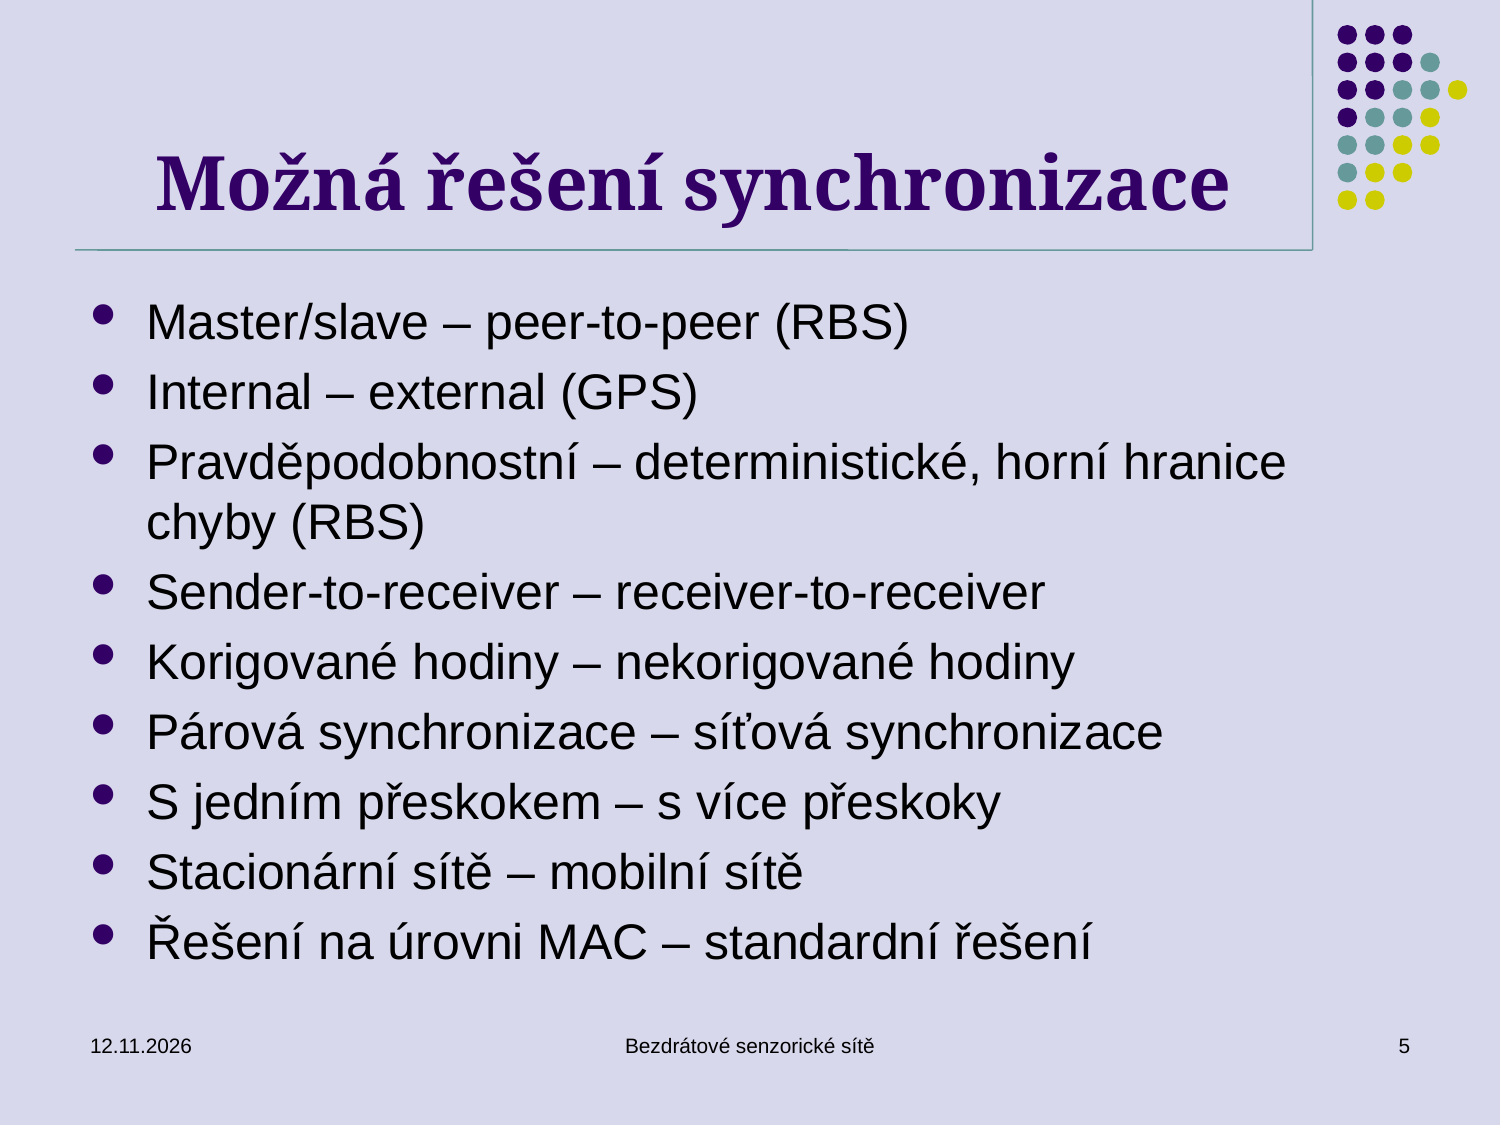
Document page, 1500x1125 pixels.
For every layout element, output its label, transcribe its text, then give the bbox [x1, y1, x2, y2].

title Možná řešení synchronizace [75, 20, 1313, 233]
footer Bezdrátové senzorické sítě [512, 1025, 988, 1100]
list Master/slave – peer-to-peer (RBS) Internal – external (GPS) Pravděpodobnostní – deterministické, horní hranice chyby (RBS) Sender-to-receiver – receiver-to-receiver Korigované hodiny – nekorigované hodiny Párová synchronizace – síťová synchronizace S jedním přeskokem – s více přeskoky Stacionární sítě – mobilní sítě Řešení na úrovni MAC – standardní řešení [75, 282, 1425, 1006]
slide_number 5 [1074, 1025, 1425, 1100]
slide_number 26. 11. 2019 [75, 1025, 425, 1100]
